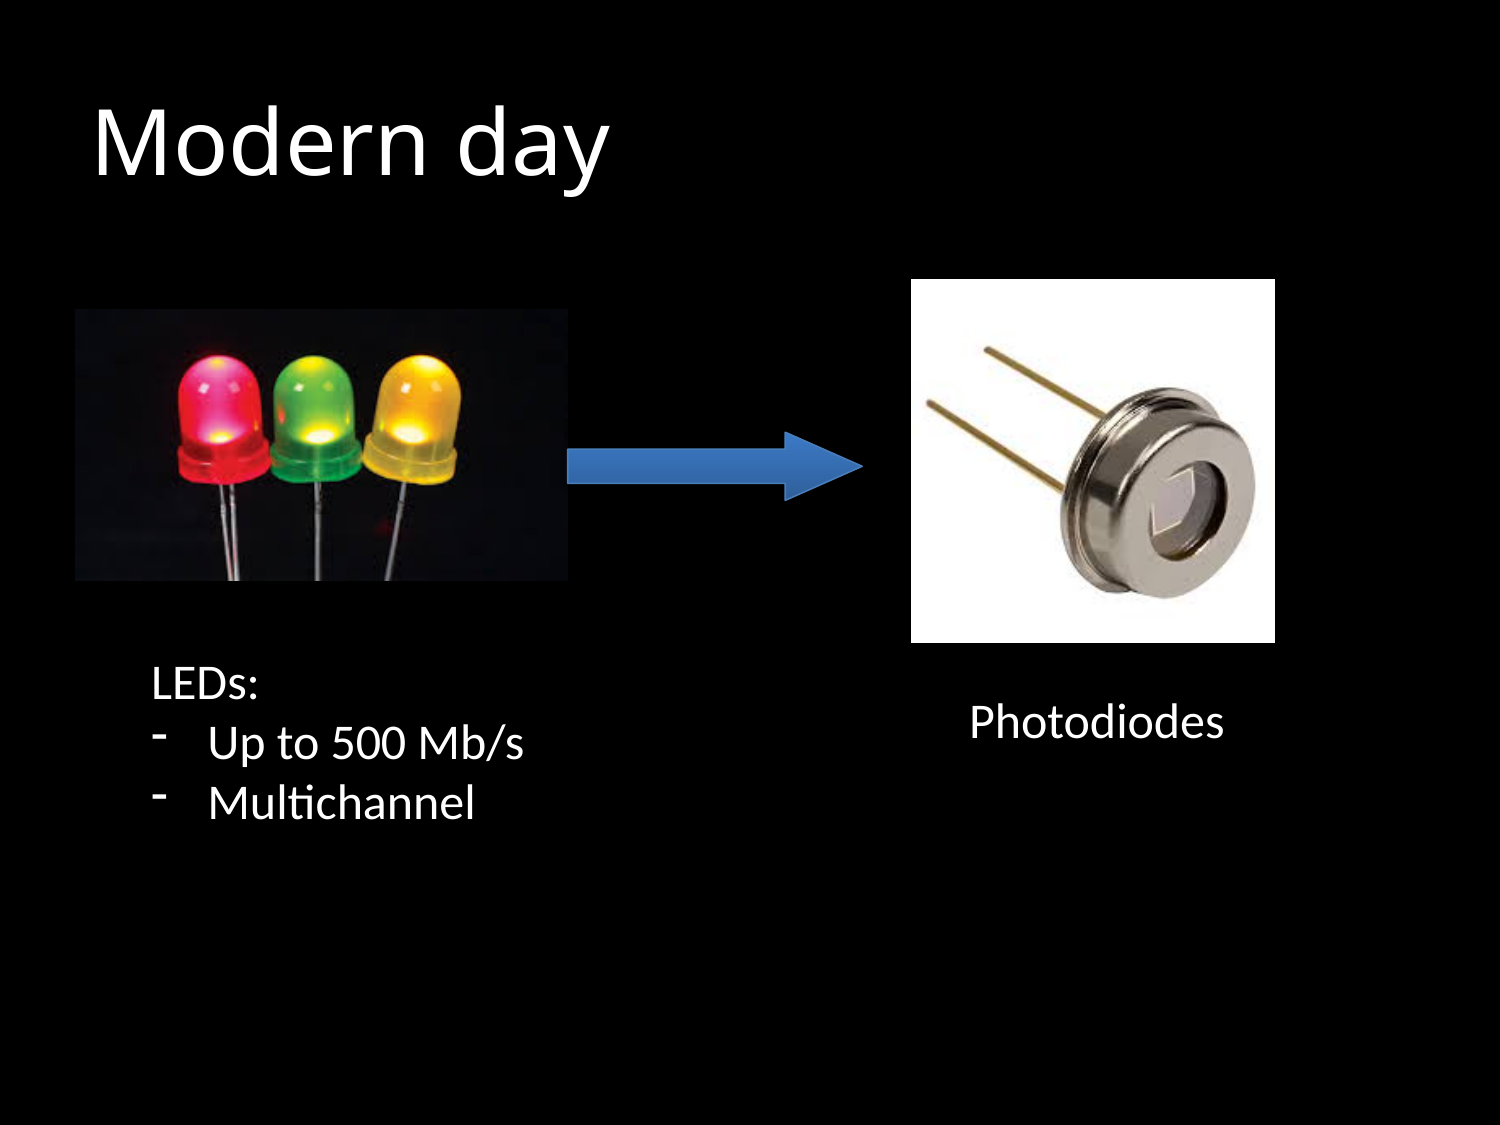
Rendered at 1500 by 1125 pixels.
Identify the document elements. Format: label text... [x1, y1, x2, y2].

title Modern day [75, 45, 1425, 233]
text_box Photodiodes [831, 681, 1363, 756]
picture [911, 278, 1276, 643]
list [74, 308, 569, 581]
text_box LEDs: Up to 500 Mb/s Multichannel [136, 642, 668, 838]
text_box [573, 431, 863, 502]
